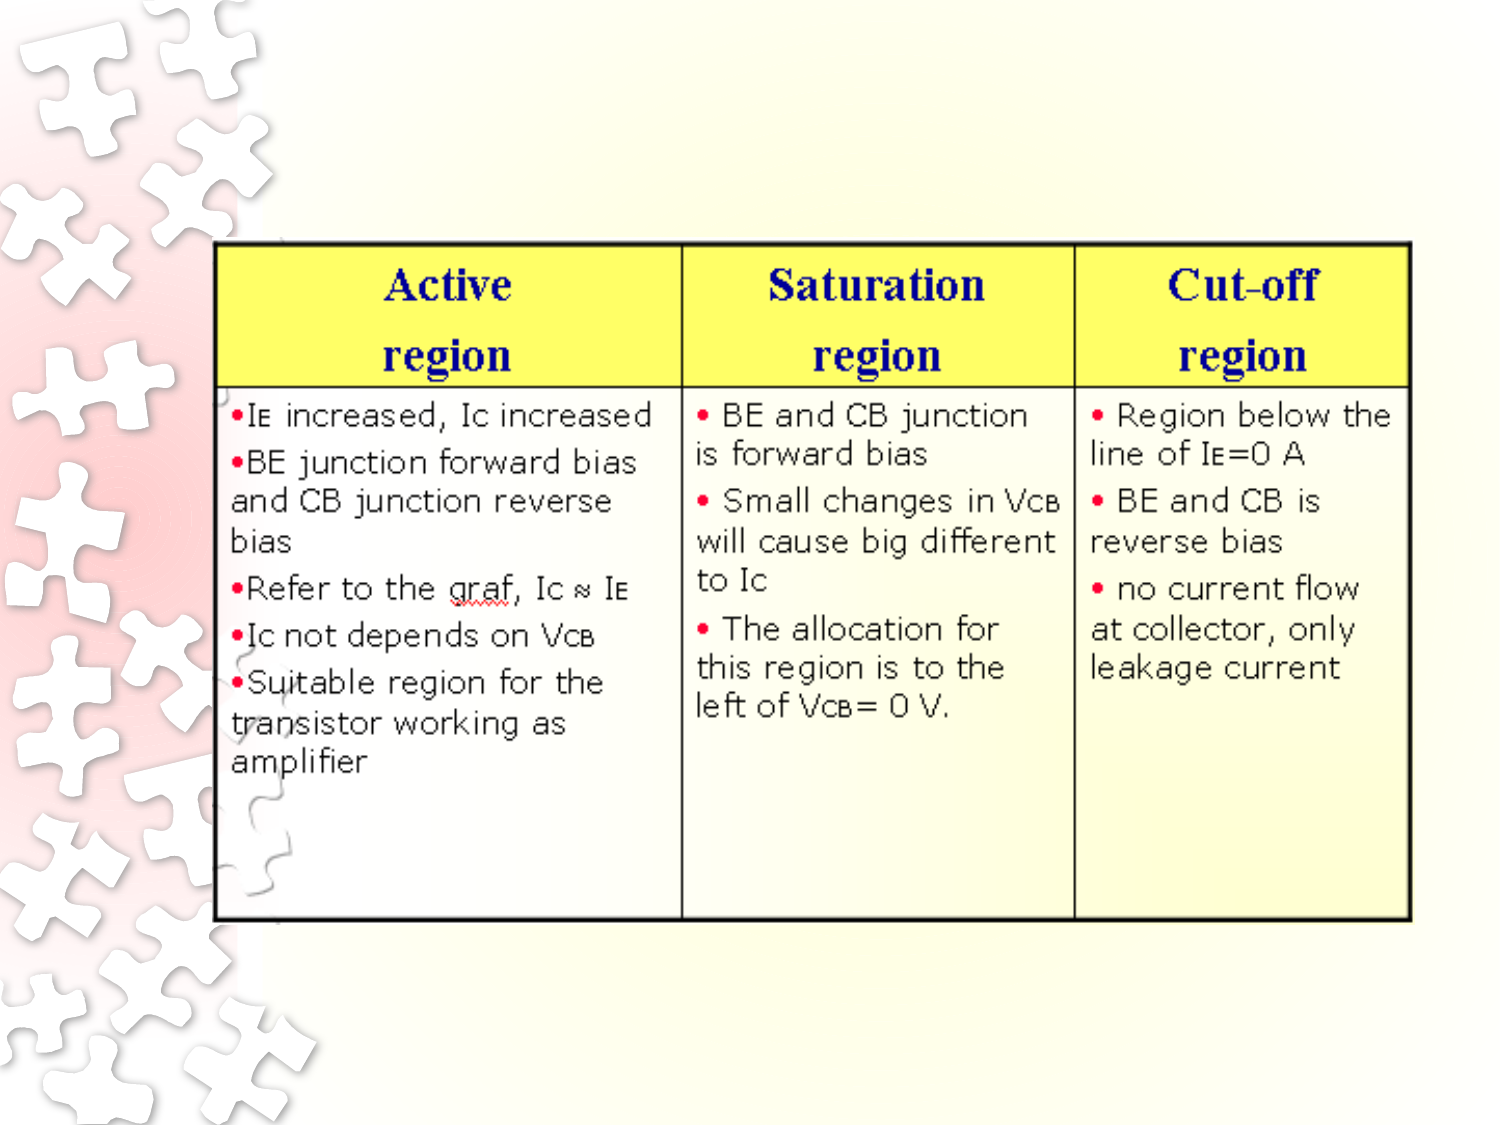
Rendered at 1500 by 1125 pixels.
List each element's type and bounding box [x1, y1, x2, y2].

picture [212, 237, 1415, 926]
